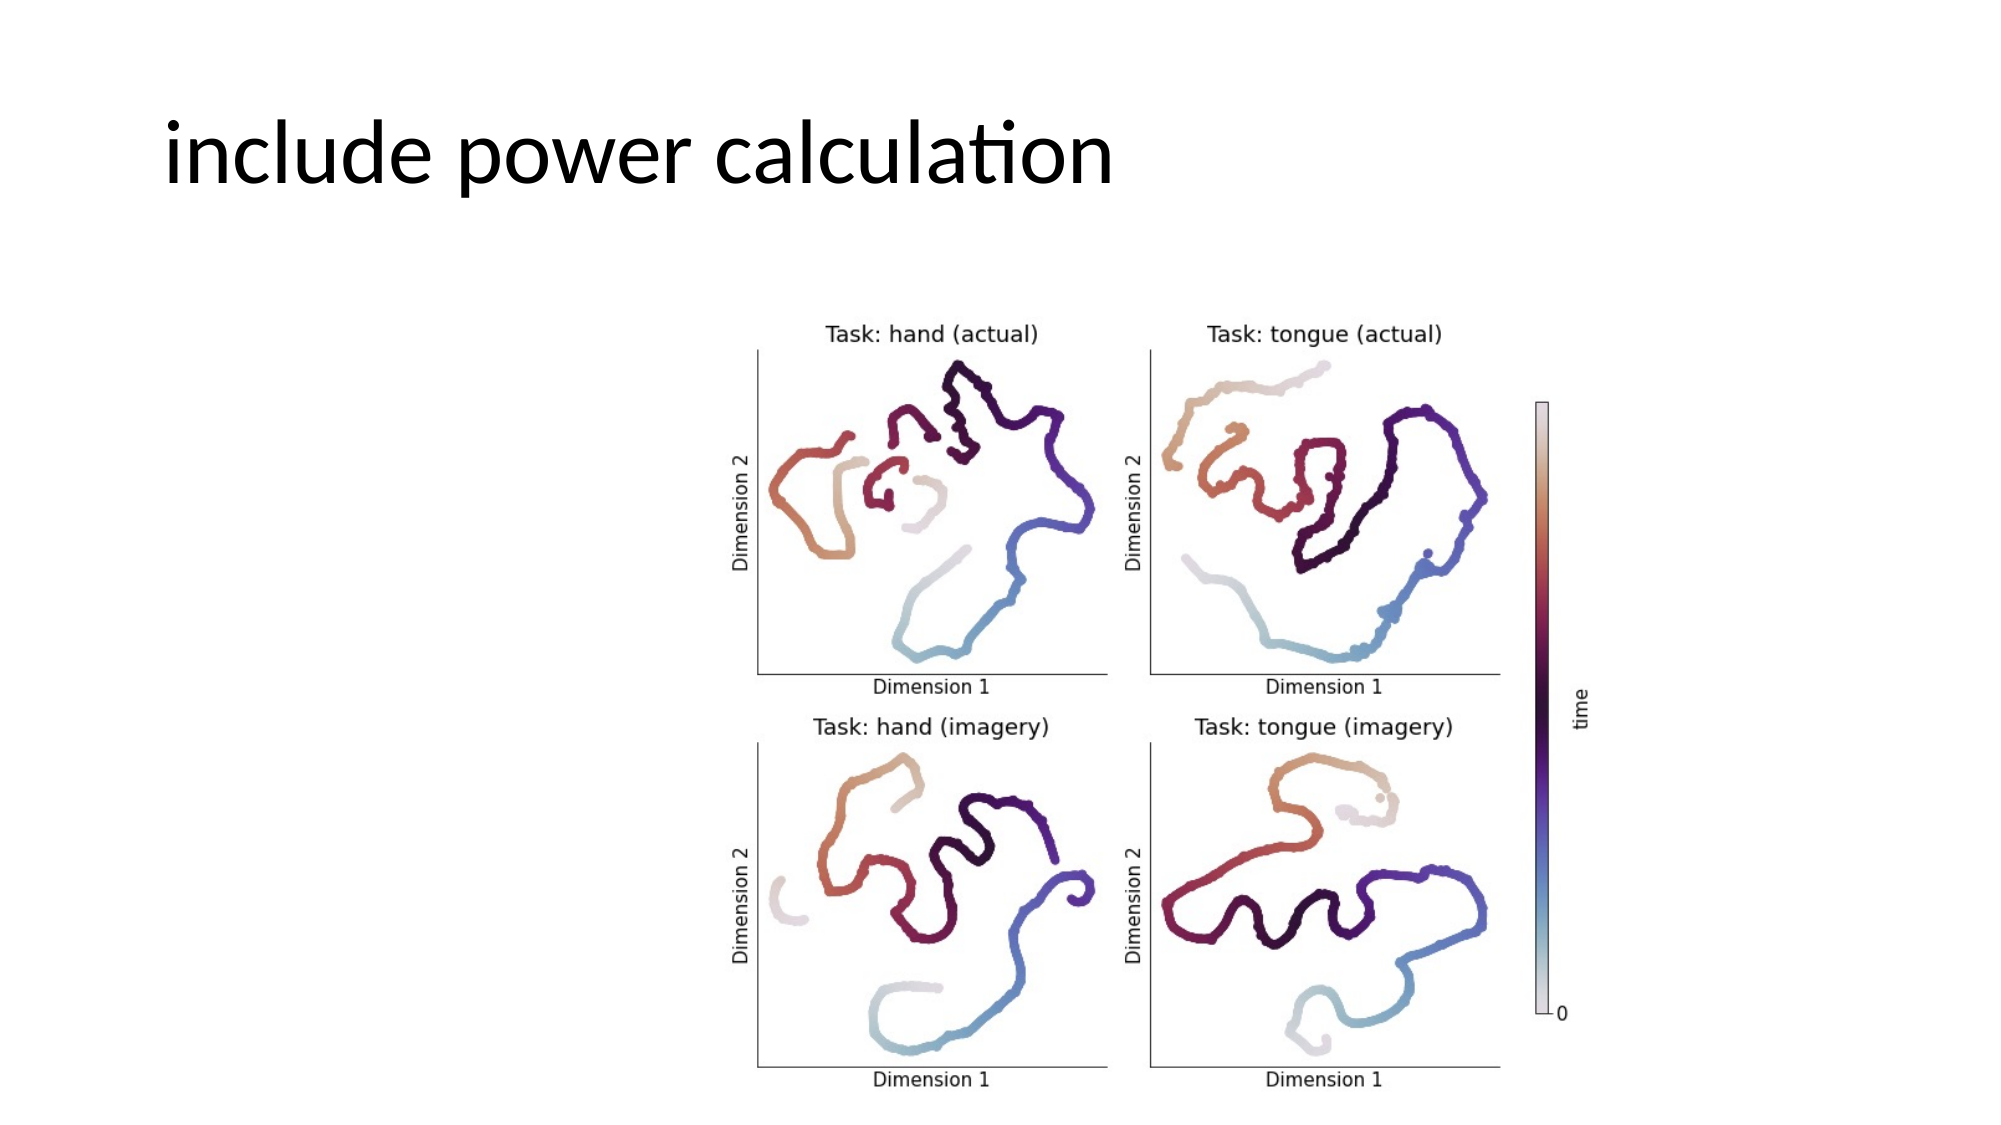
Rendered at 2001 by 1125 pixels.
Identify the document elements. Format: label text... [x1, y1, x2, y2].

text_box include power calculation [149, 84, 1960, 210]
picture [724, 316, 1600, 1099]
